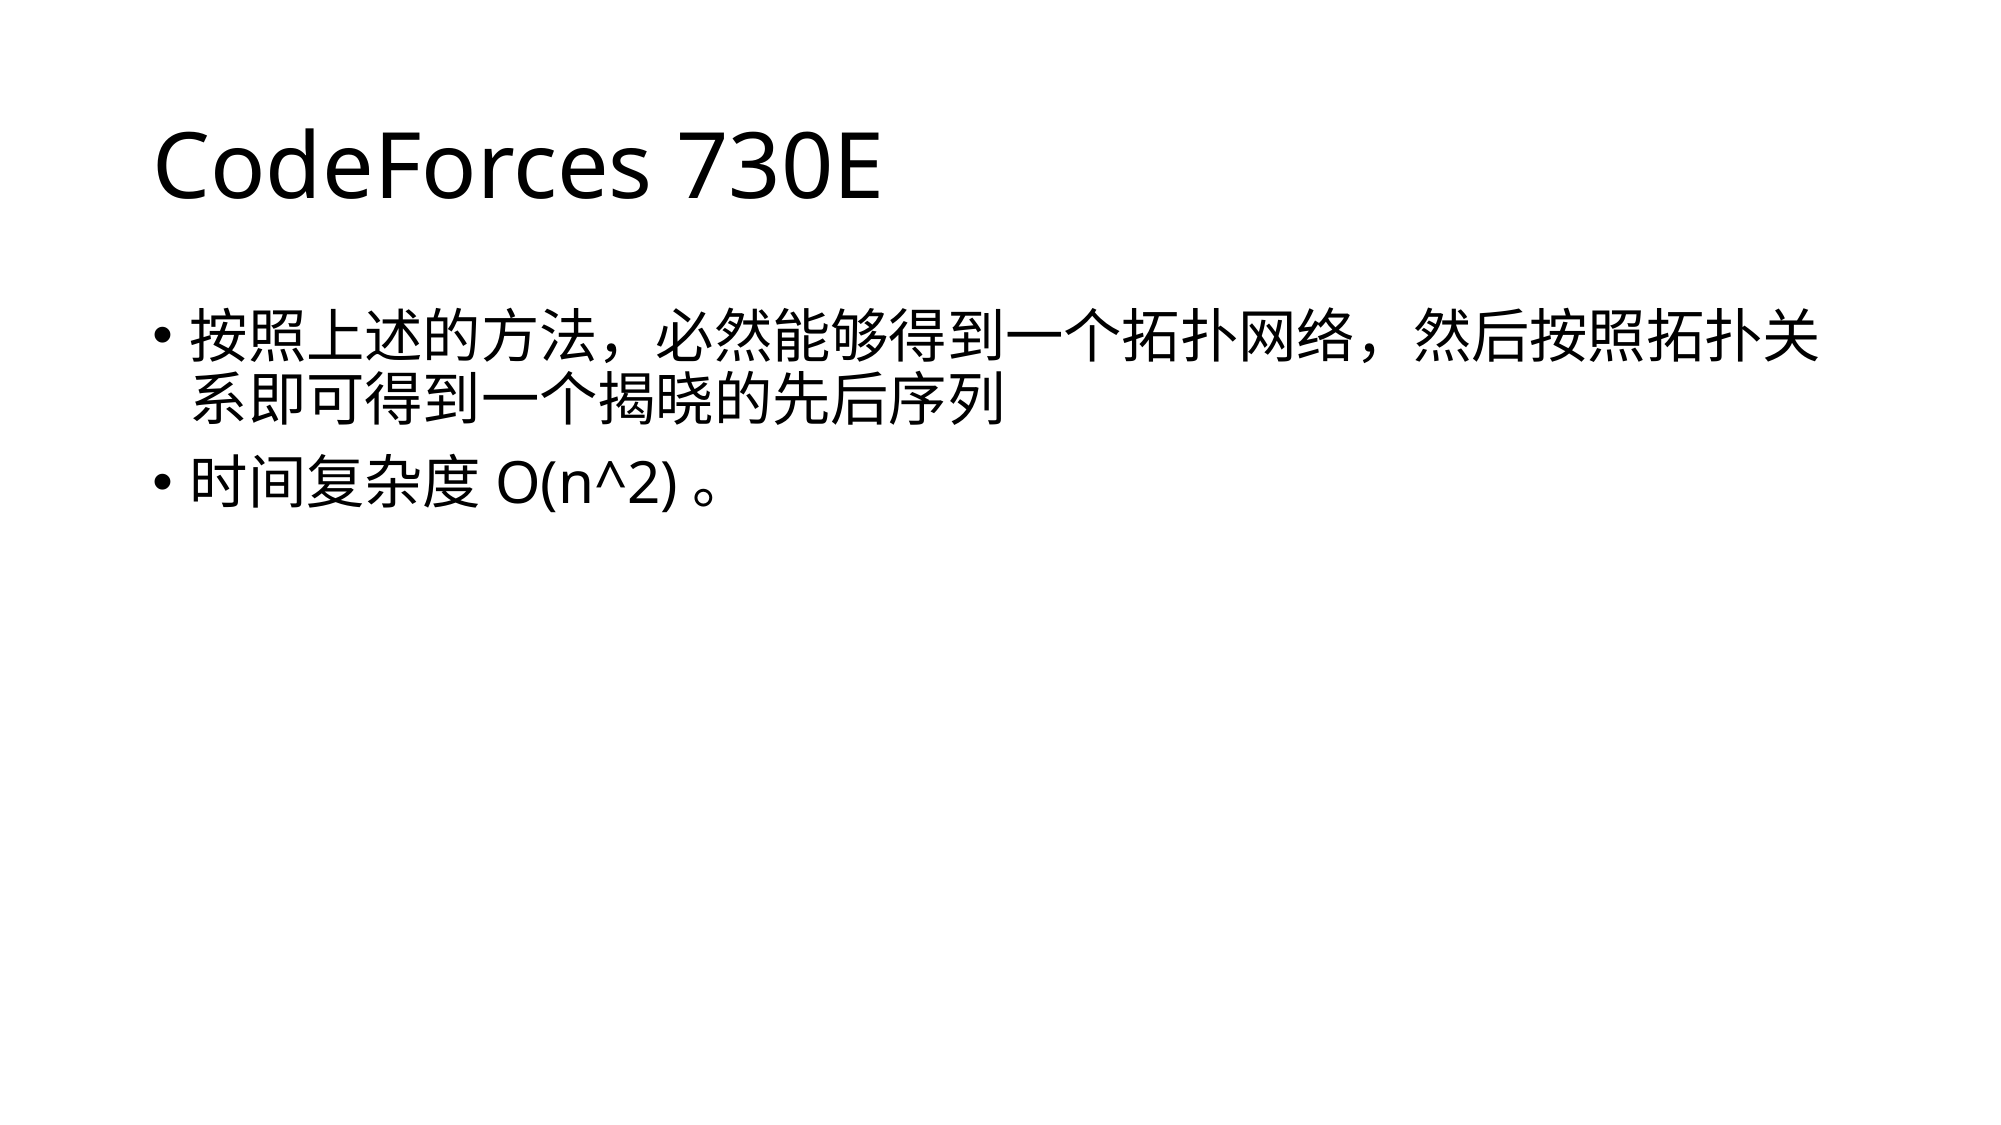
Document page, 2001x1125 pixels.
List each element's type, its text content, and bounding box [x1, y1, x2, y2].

list 按照上述的方法，必然能够得到一个拓扑网络，然后按照拓扑关系即可得到一个揭晓的先后序列 时间复杂度O(n^2)。 [137, 299, 1863, 1014]
title CodeForces 730E [137, 59, 1863, 278]
